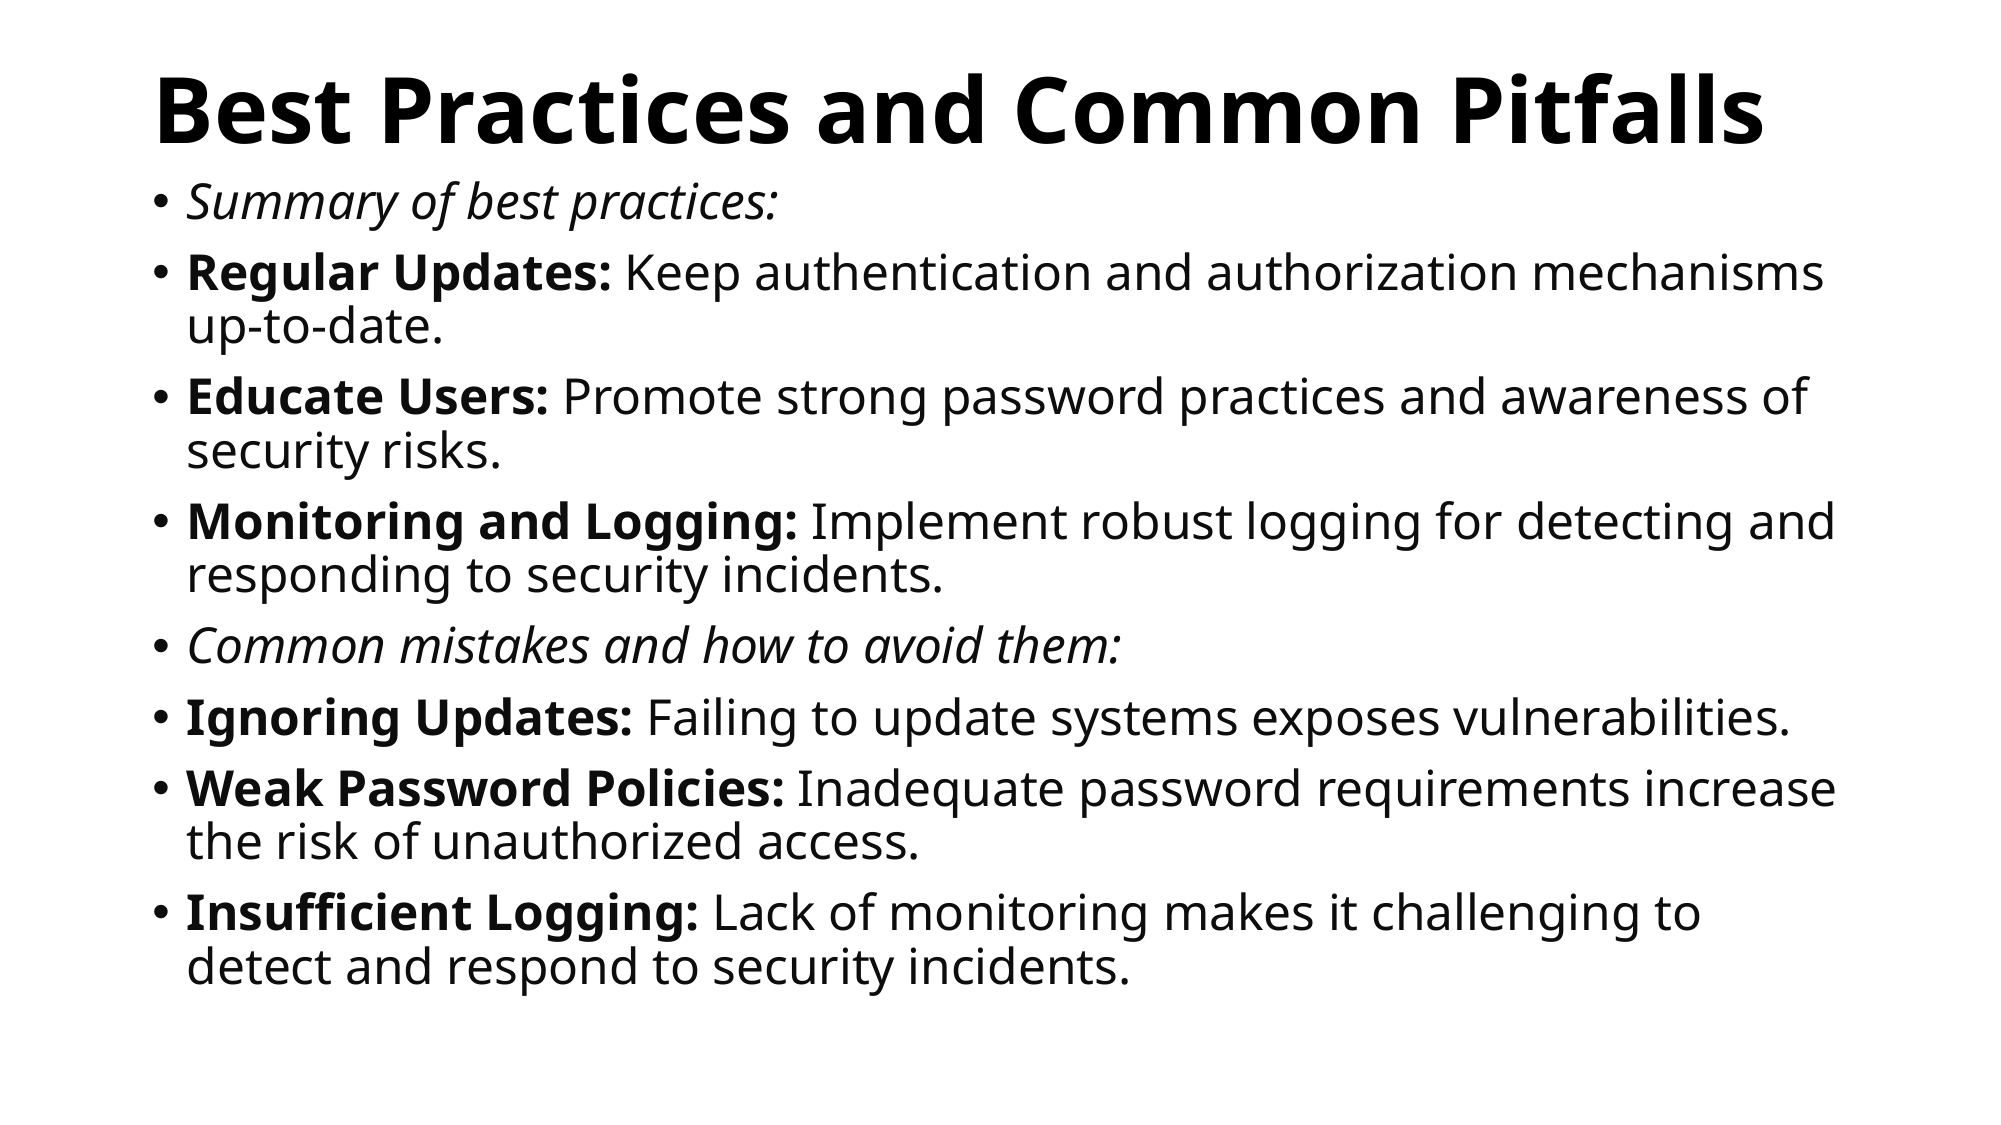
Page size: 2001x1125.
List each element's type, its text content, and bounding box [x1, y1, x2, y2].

list Summary of best practices: Regular Updates: Keep authentication and authorization mechanisms up-to-date. Educate Users: Promote strong password practices and awareness of security risks. Monitoring and Logging: Implement robust logging for detecting and responding to security incidents. Common mistakes and how to avoid them: Ignoring Updates: Failing to update systems exposes vulnerabilities. Weak Password Policies: Inadequate password requirements increase the risk of unauthorized access. Insufficient Logging: Lack of monitoring makes it challenging to detect and respond to security incidents. [137, 169, 1863, 1014]
title Best Practices and Common Pitfalls [137, 59, 1863, 169]
